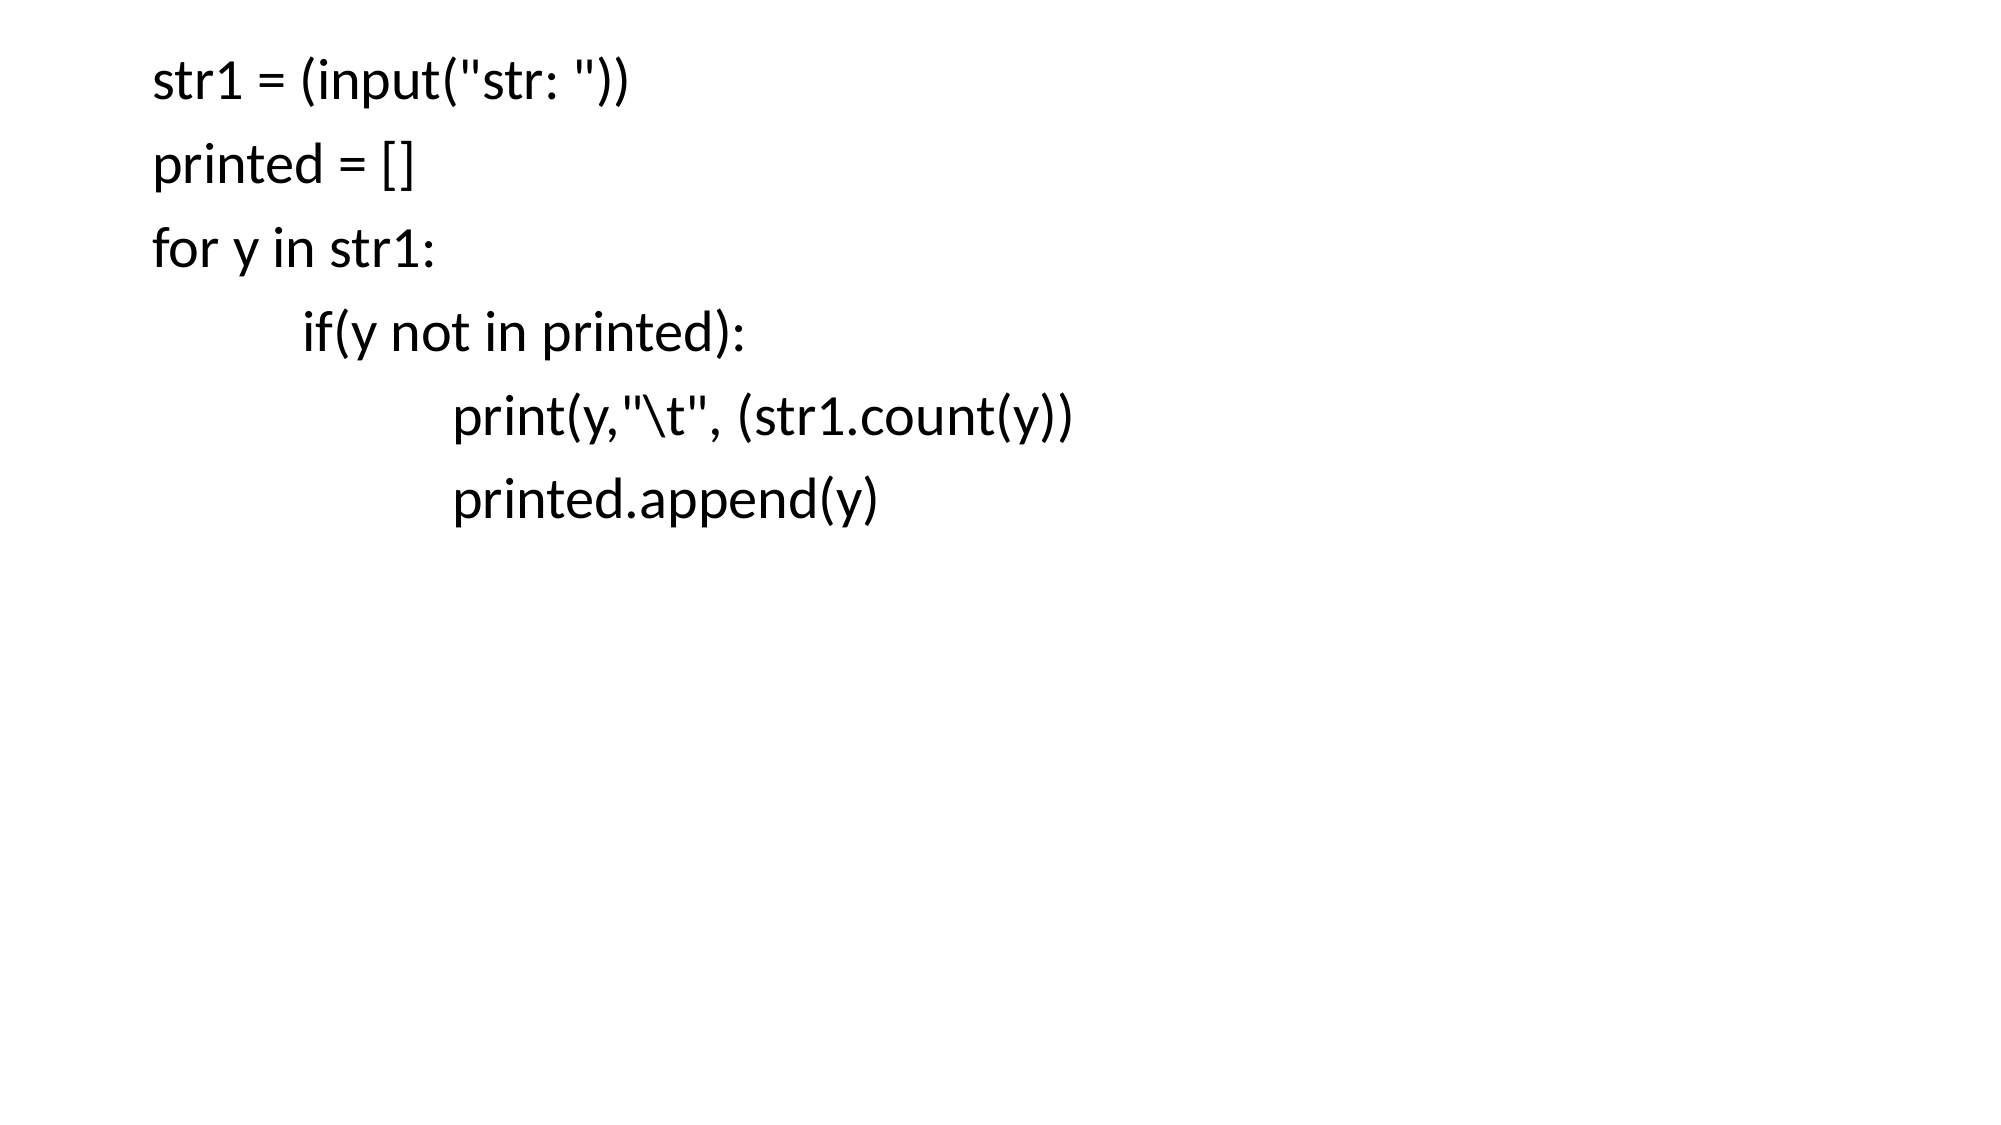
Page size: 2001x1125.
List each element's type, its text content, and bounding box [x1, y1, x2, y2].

list str1 = (input("str: ")) printed = [] for y in str1: if(y not in printed): print(y,"\t", (str1.count(y)) printed.append(y) [137, 42, 1863, 1014]
